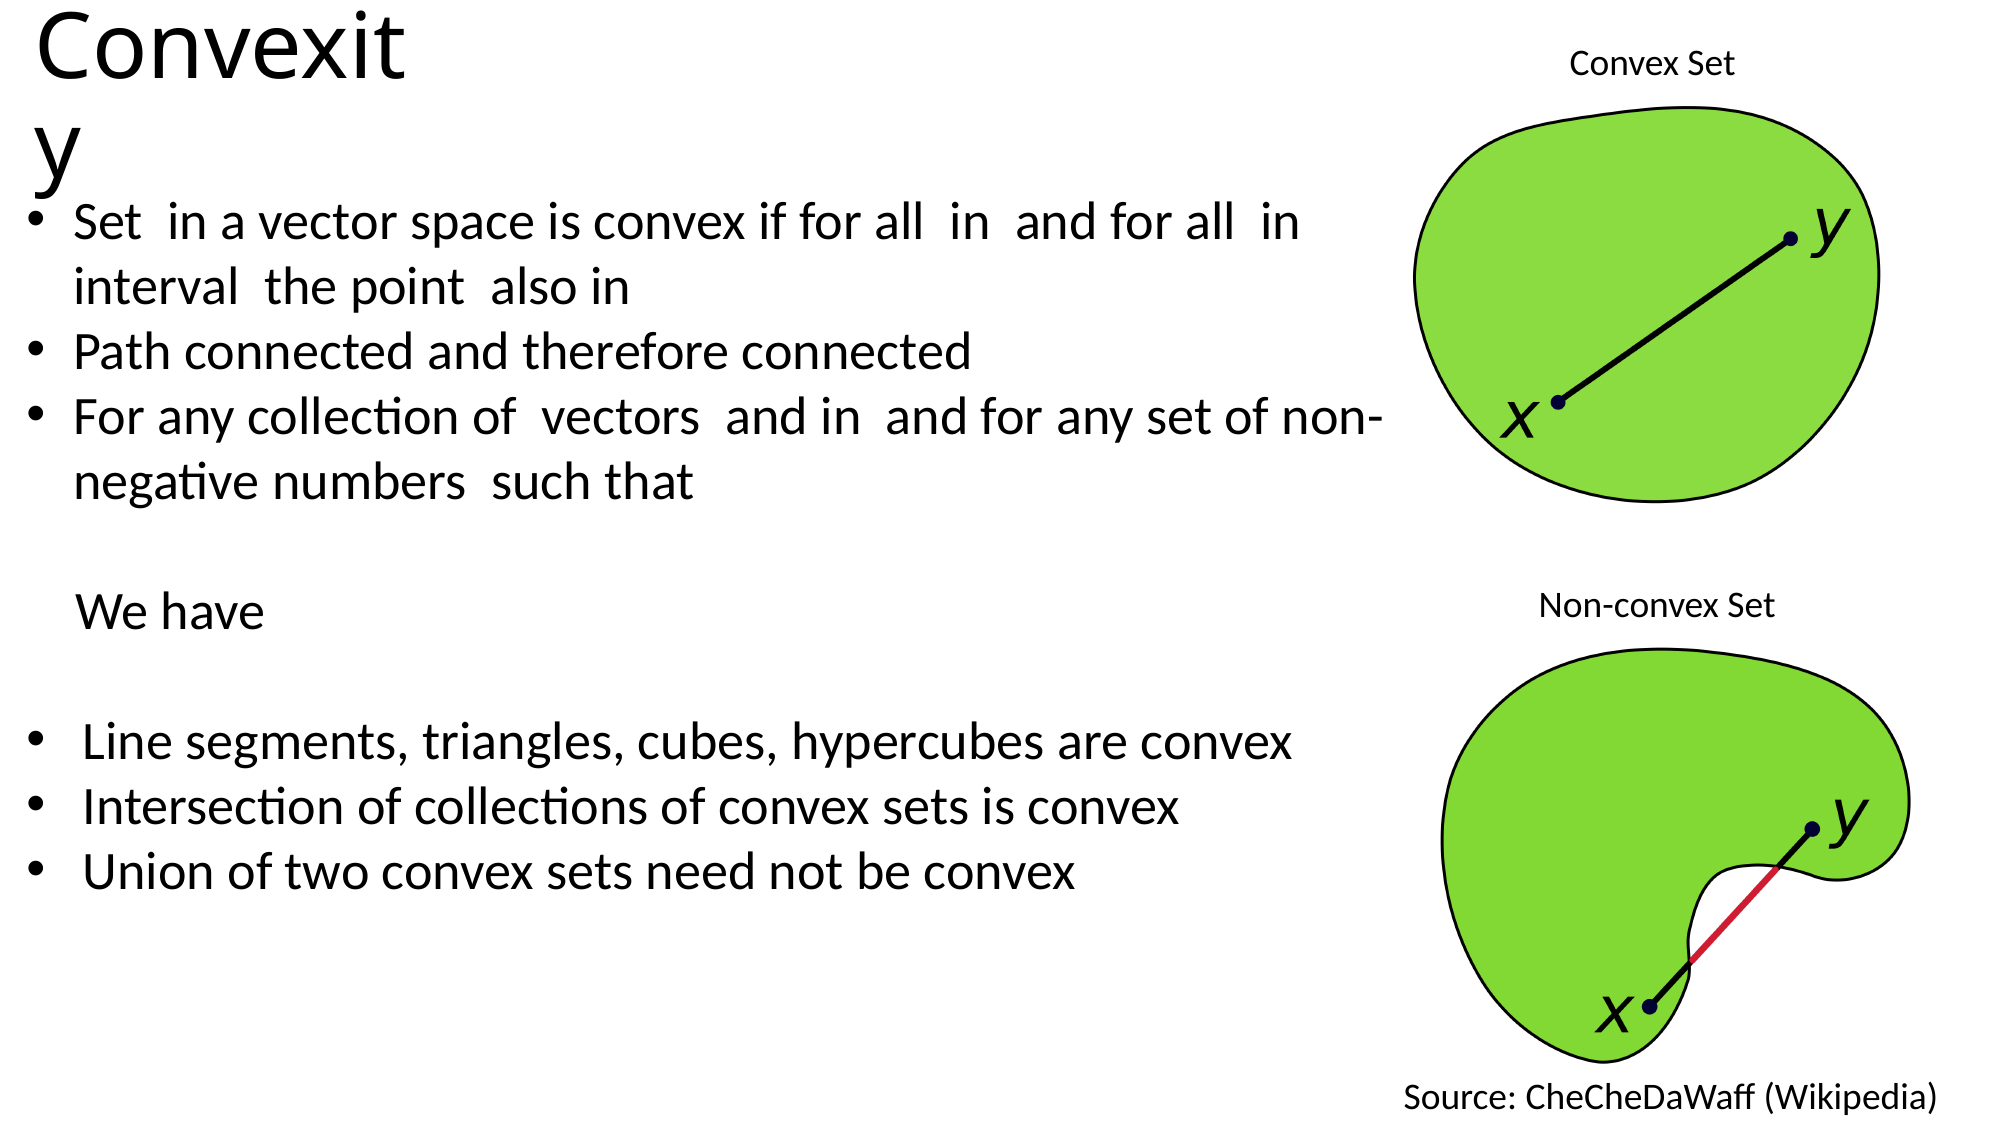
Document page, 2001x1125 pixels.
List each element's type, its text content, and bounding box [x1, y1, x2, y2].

title Convexity [19, 39, 466, 159]
text_box Non-convex Set [1524, 572, 1840, 611]
text_box Convex Set [1554, 30, 1809, 60]
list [1388, 60, 1905, 549]
picture [1417, 611, 1934, 1100]
text_box Source: CheCheDaWaff (Wikipedia) [1388, 1064, 1982, 1125]
